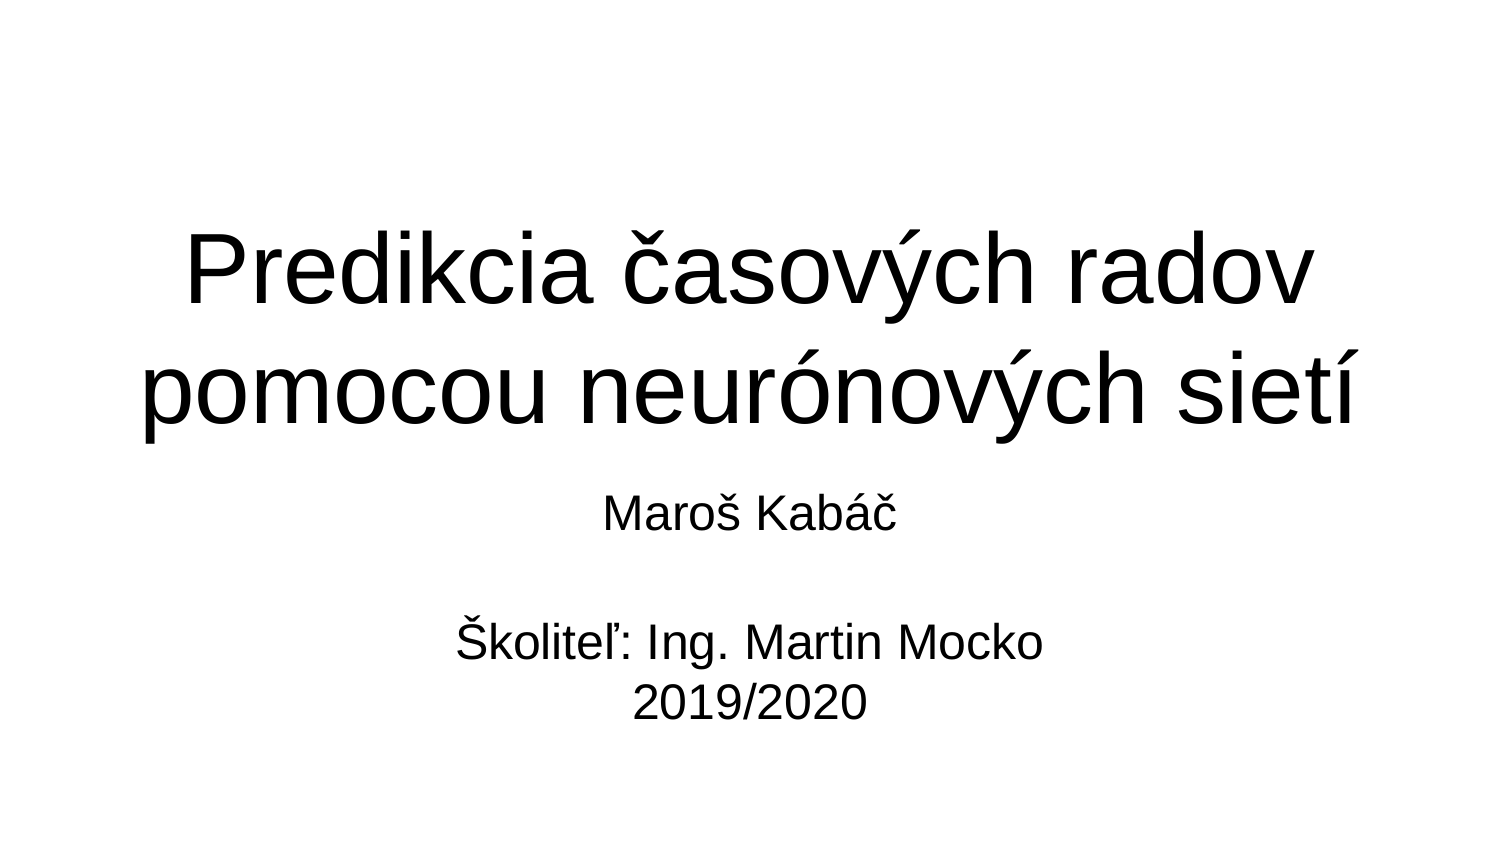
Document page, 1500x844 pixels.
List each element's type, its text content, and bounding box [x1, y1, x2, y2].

text_box Školiteľ: Ing. Martin Mocko 2019/2020 [405, 594, 1095, 676]
subtitle Maroš Kabáč [51, 464, 1449, 595]
title Predikcia časových radov pomocou neurónových sietí [51, 122, 1449, 459]
